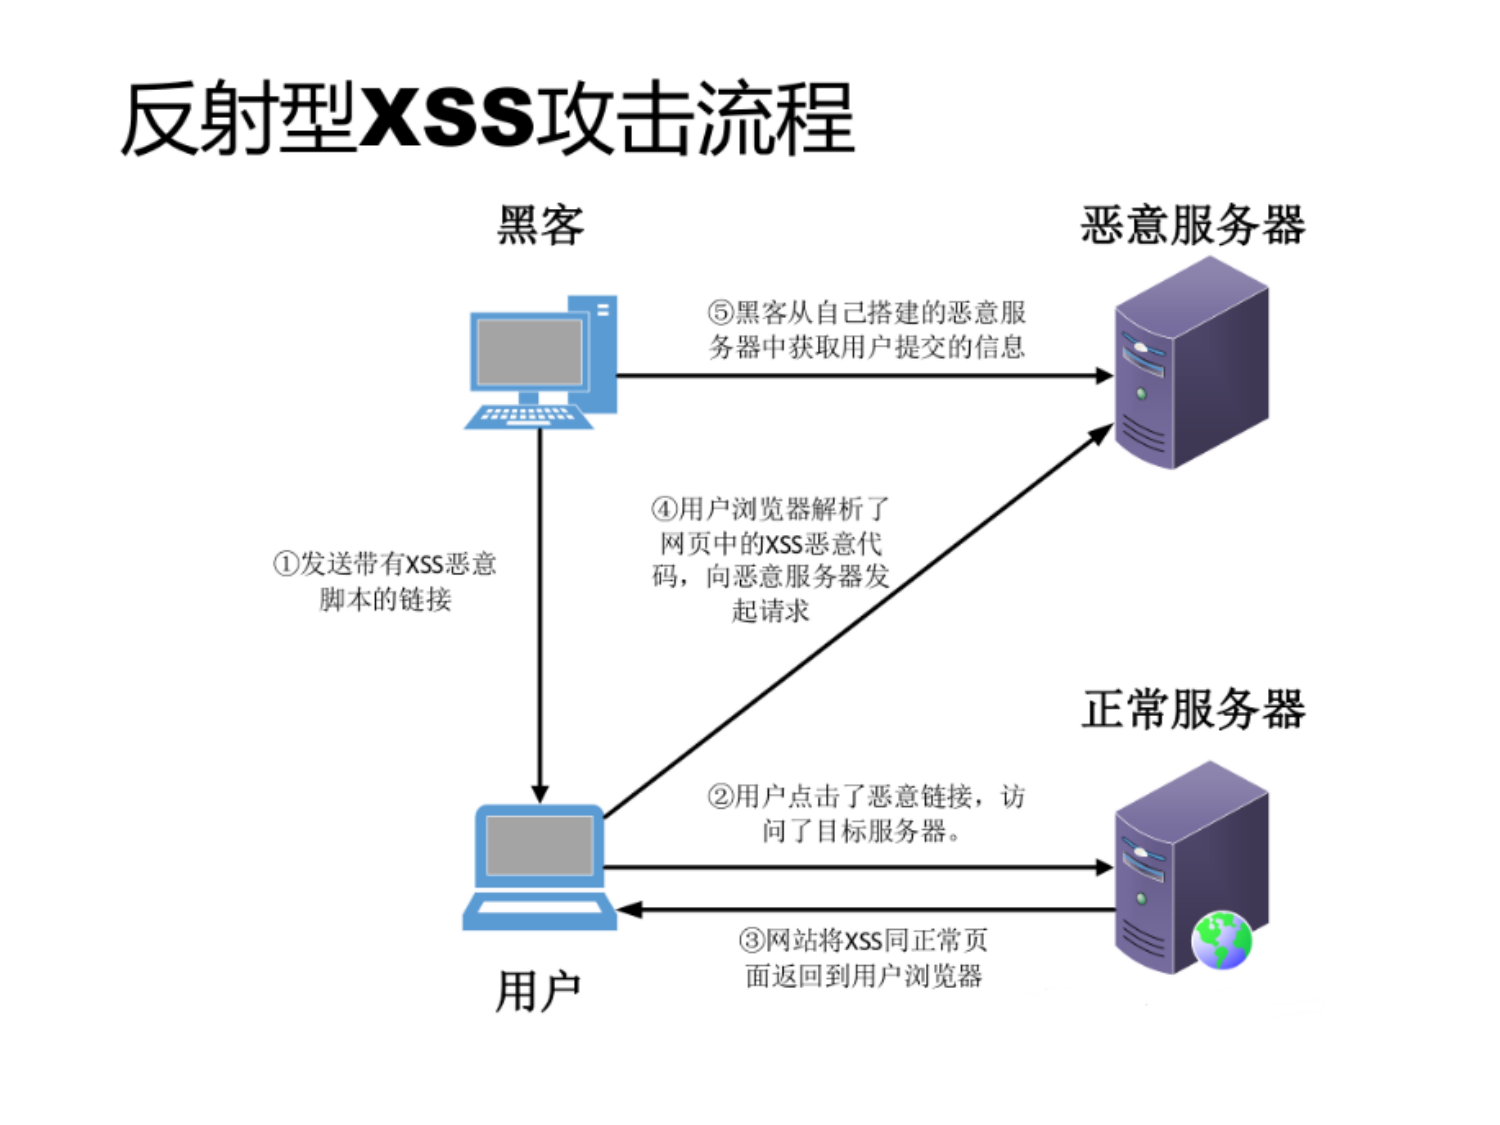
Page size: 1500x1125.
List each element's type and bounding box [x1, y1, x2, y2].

picture [100, 72, 1362, 1024]
